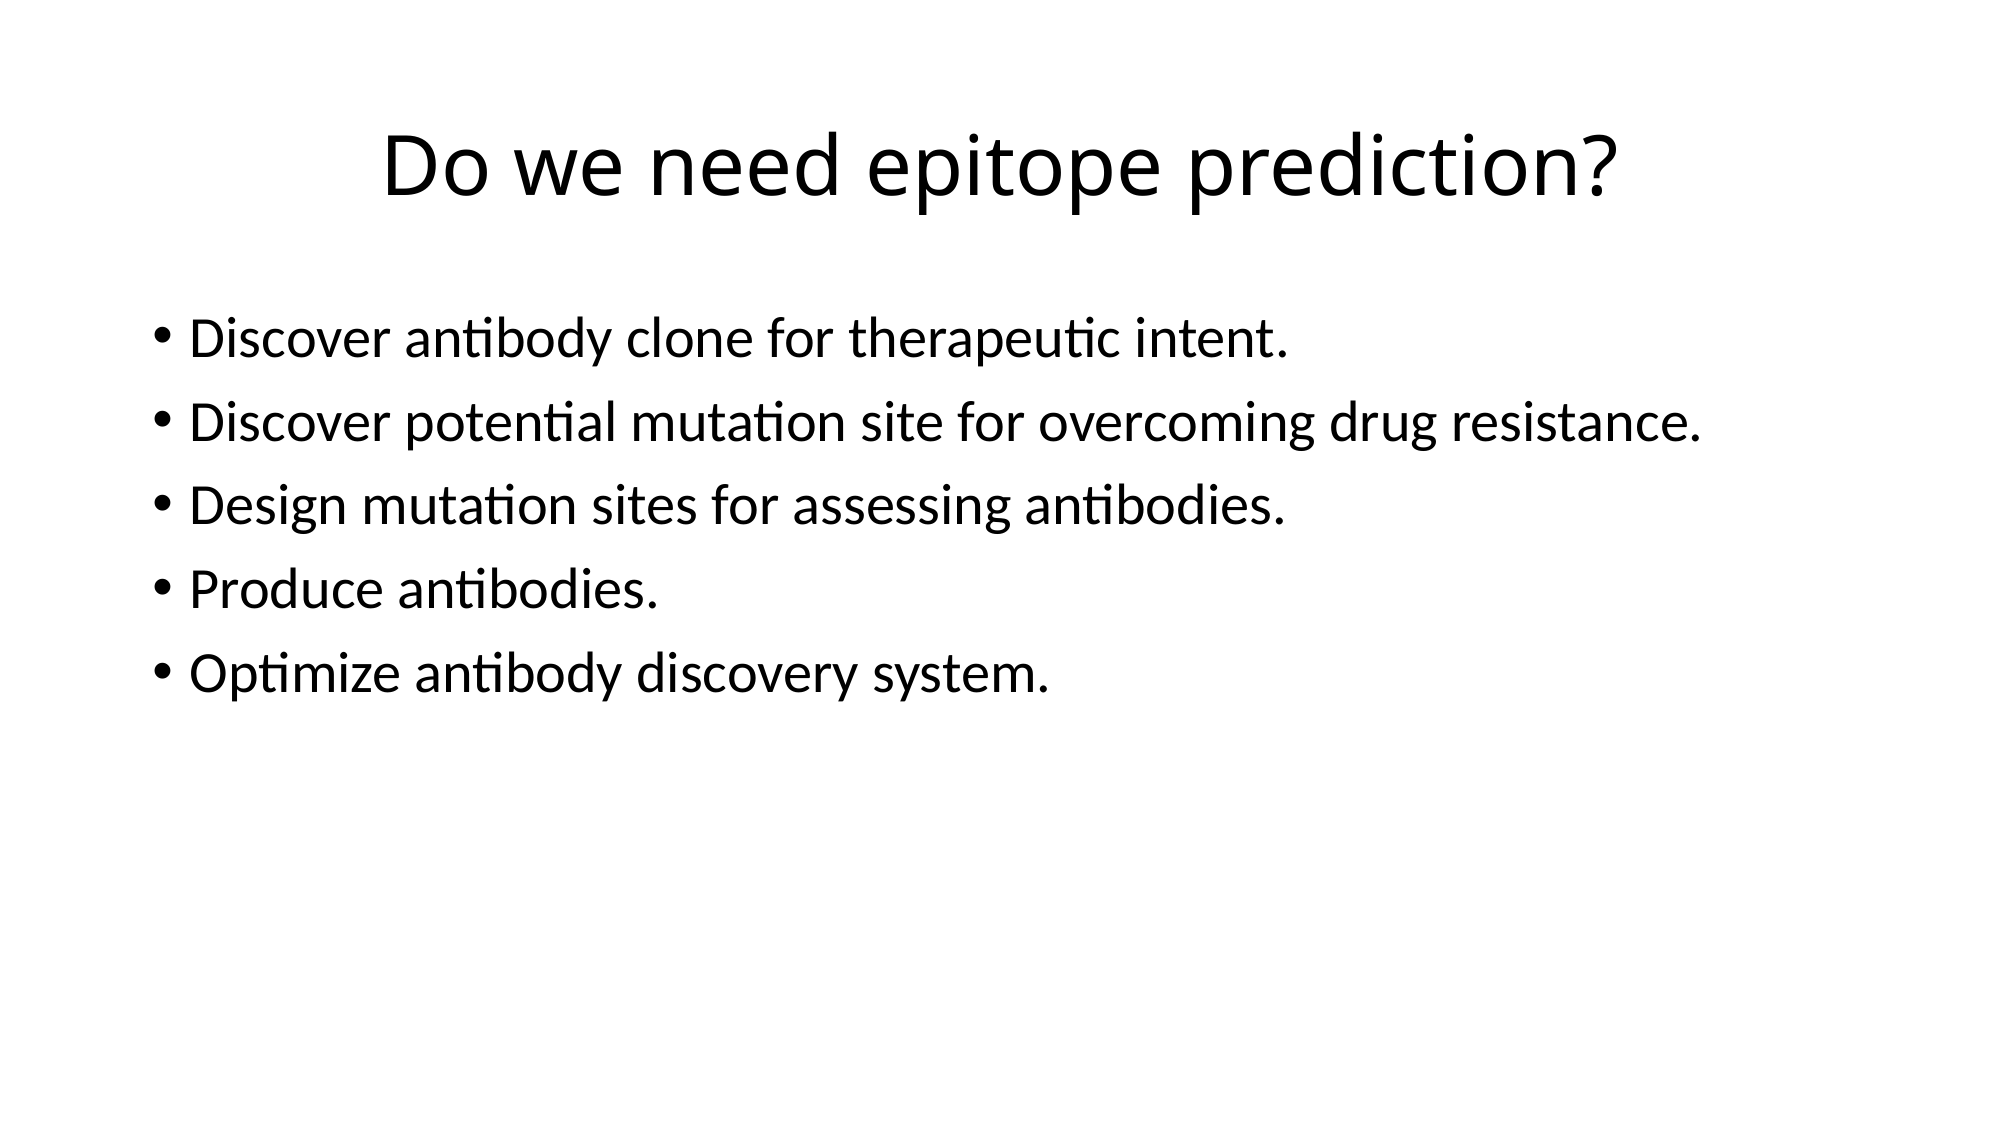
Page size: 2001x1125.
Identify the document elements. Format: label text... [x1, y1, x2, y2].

list Discover antibody clone for therapeutic intent. Discover potential mutation site for overcoming drug resistance. Design mutation sites for assessing antibodies. Produce antibodies. Optimize antibody discovery system. [137, 299, 1863, 1014]
title Do we need epitope prediction? [137, 59, 1863, 278]
